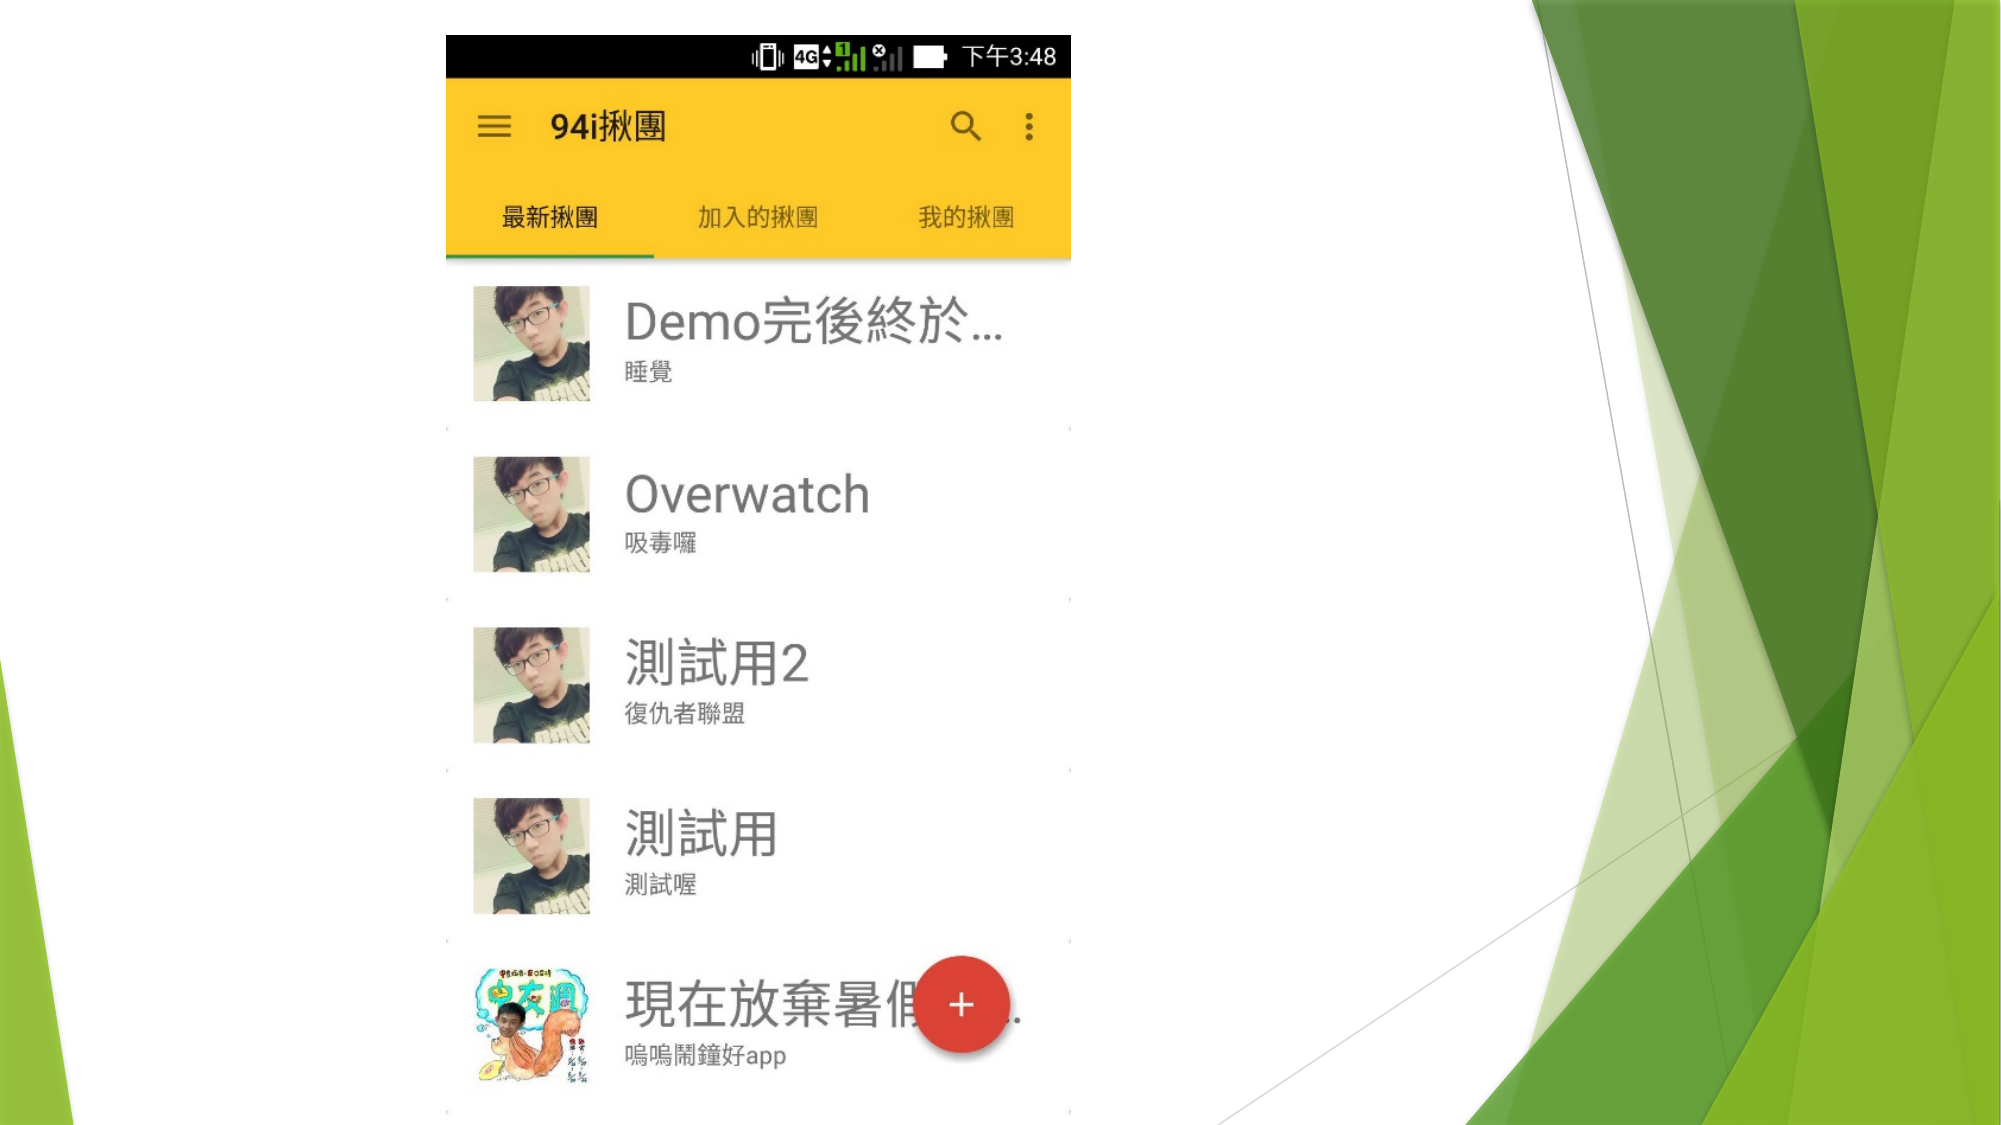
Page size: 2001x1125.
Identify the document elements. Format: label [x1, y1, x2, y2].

list [446, 34, 1071, 1125]
